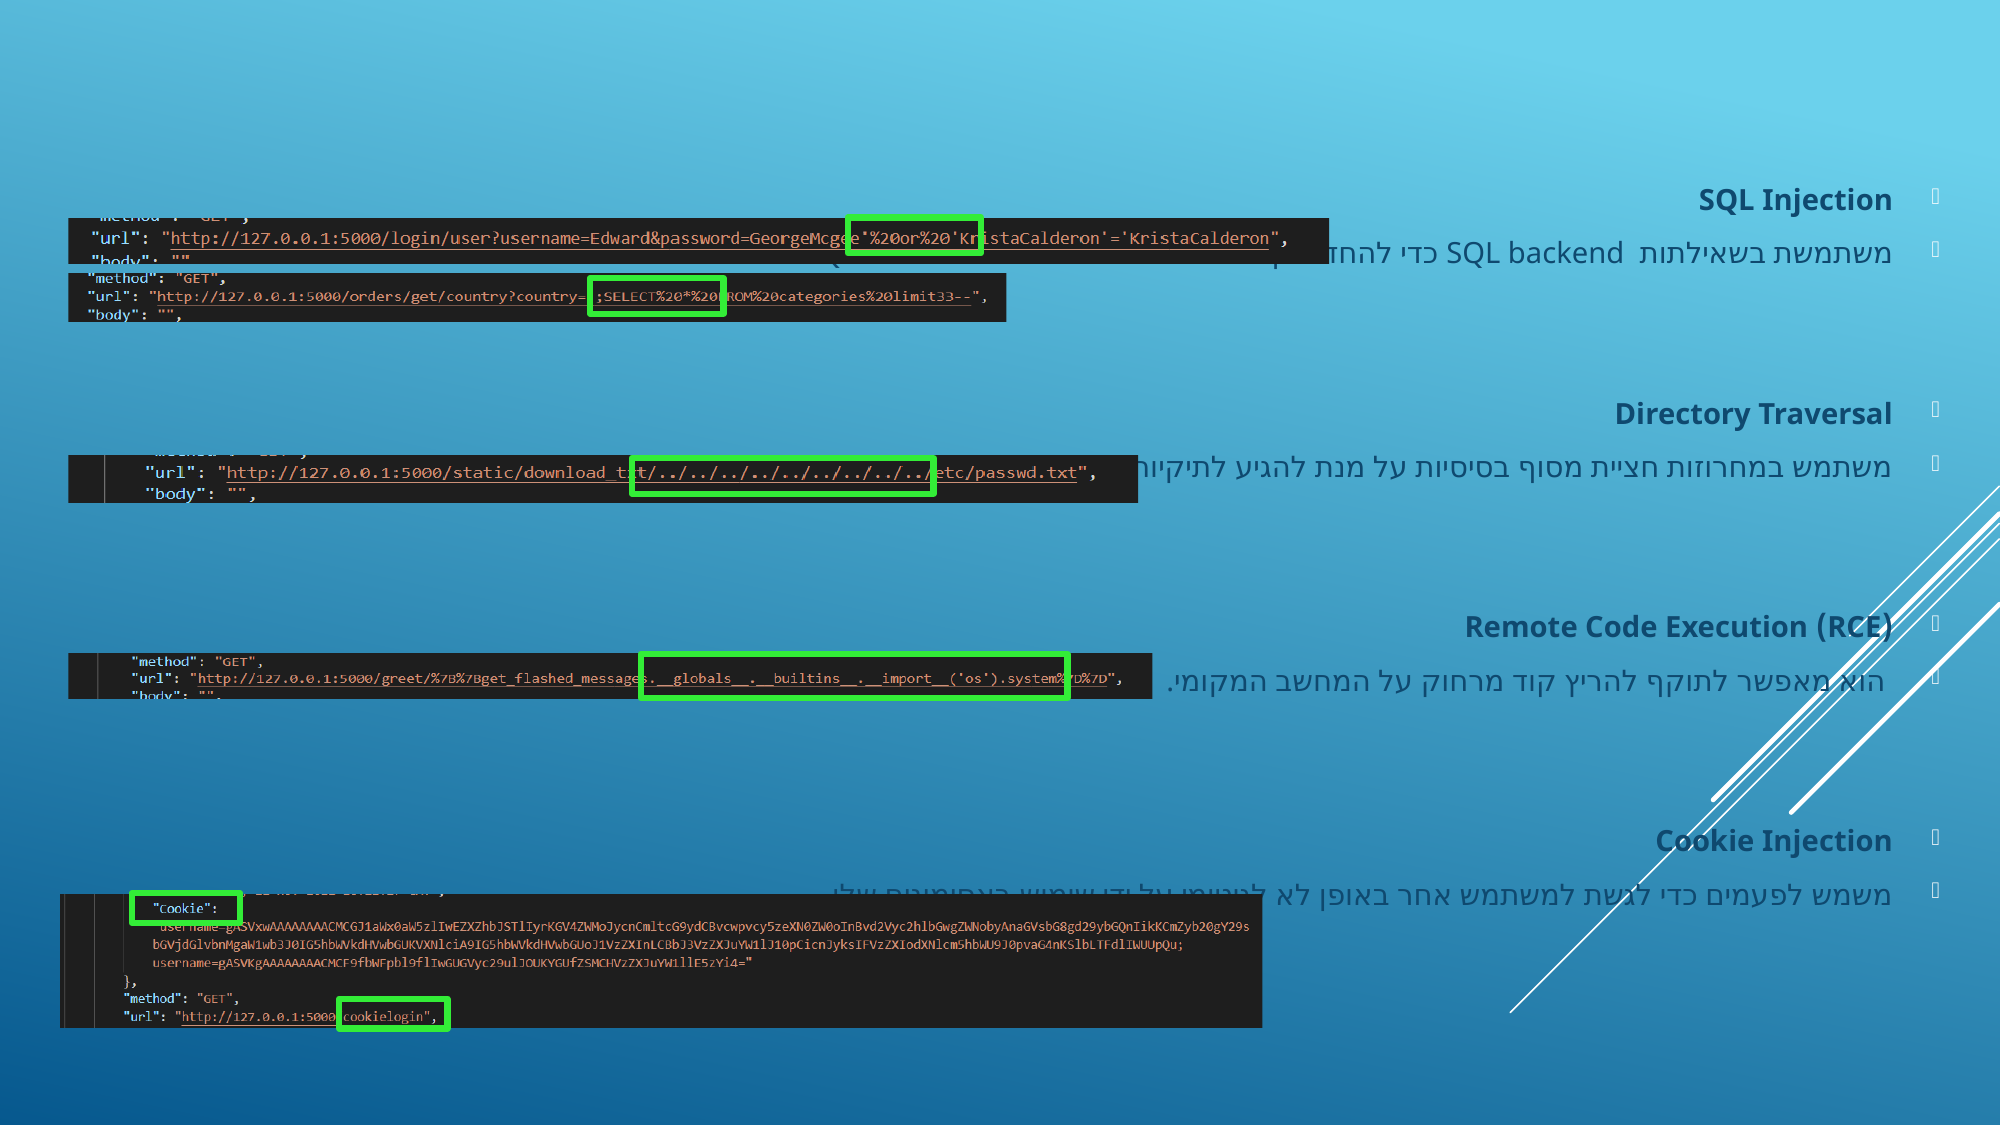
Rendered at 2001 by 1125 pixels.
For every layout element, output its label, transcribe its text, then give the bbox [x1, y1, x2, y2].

picture [68, 218, 1330, 264]
picture [68, 272, 1007, 323]
list SQL Injection משתמשת בשאילתות SQL backend כדי להחדיר קוד ישירות לשרתי מסד הנתונים של SQL Directory Traversal משתמש במחרוזות חציית מסוף בסיסיות על מנת להגיע לתיקיות בשרתים המארחים שלא נועדו לגשת למשתמש. (RCE) Remote Code Execution הוא מאפשר לתוקף להריץ קוד מרחוק על המחשב המקומי. Cookie Injection משמש לפעמים כדי לגשת למשתמש אחר באופן לא לגיטימי על ידי שימוש באסימונים שלו. [96, 173, 1955, 1014]
picture [68, 653, 1153, 699]
picture [68, 454, 1139, 503]
picture [50, 894, 1263, 1028]
